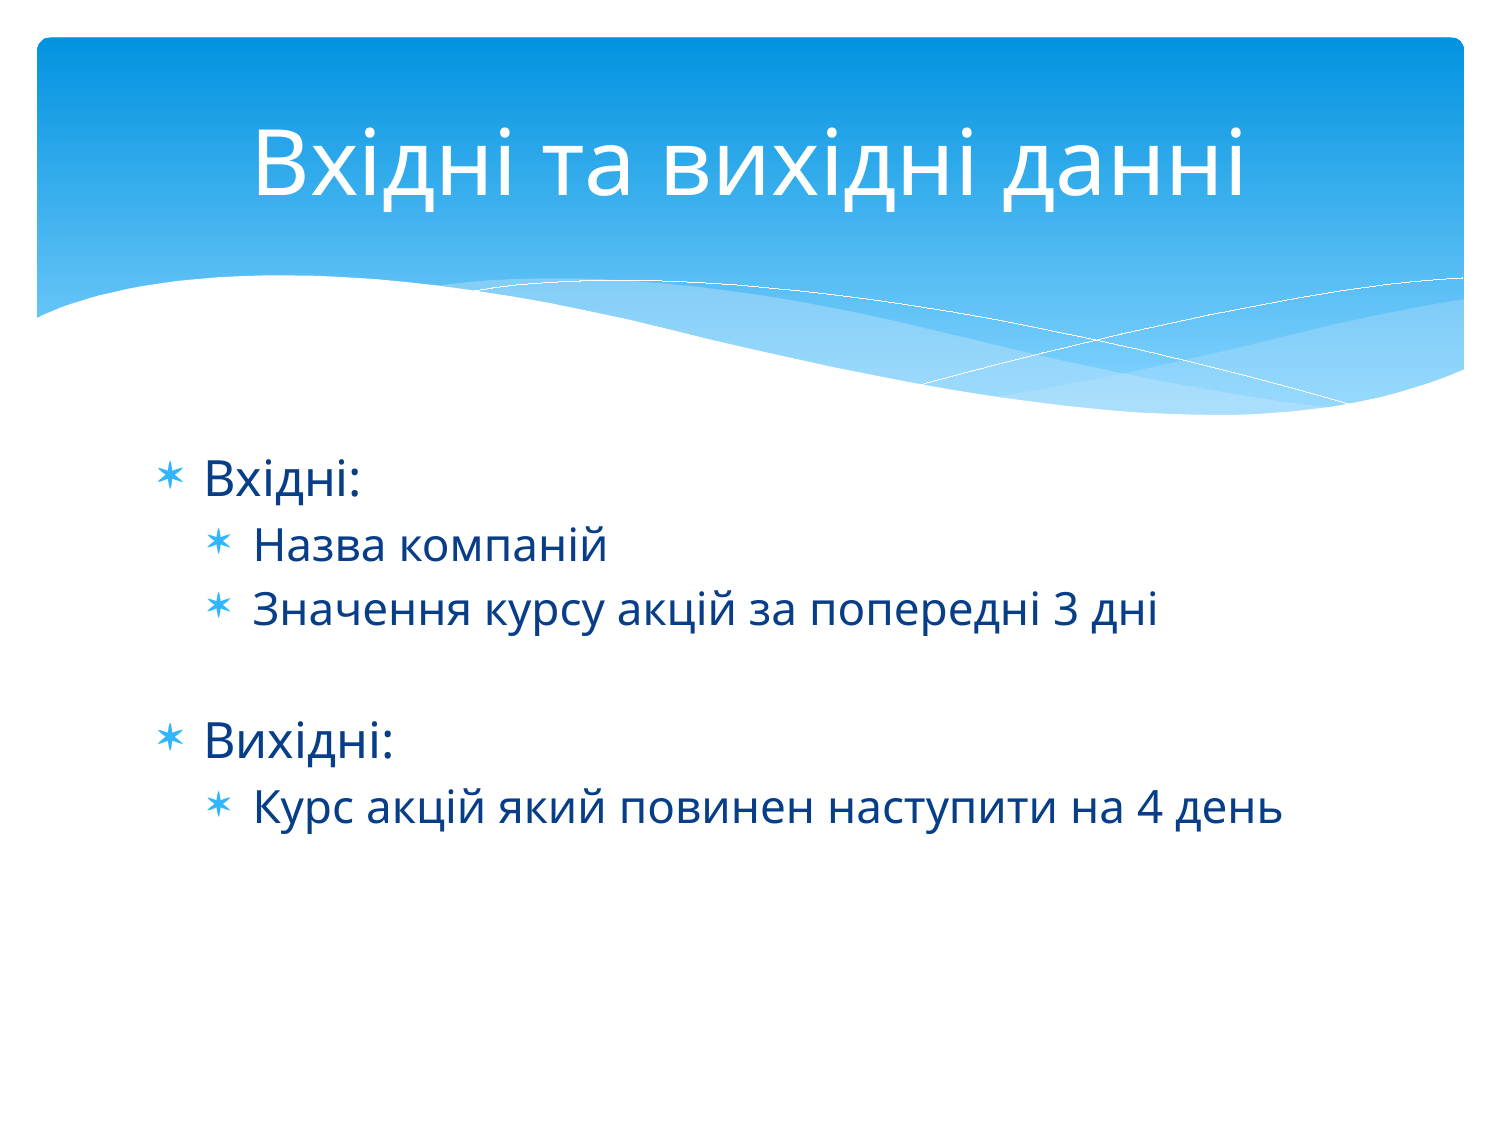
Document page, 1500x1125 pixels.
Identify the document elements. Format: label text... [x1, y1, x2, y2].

list Вхідні: Назва компаній Значення курсу акцій за попередні 3 дні Вихідні: Курс акцій який повинен наступити на 4 день [143, 438, 1359, 1005]
title Вхідні та вихідні данні [75, 55, 1425, 261]
